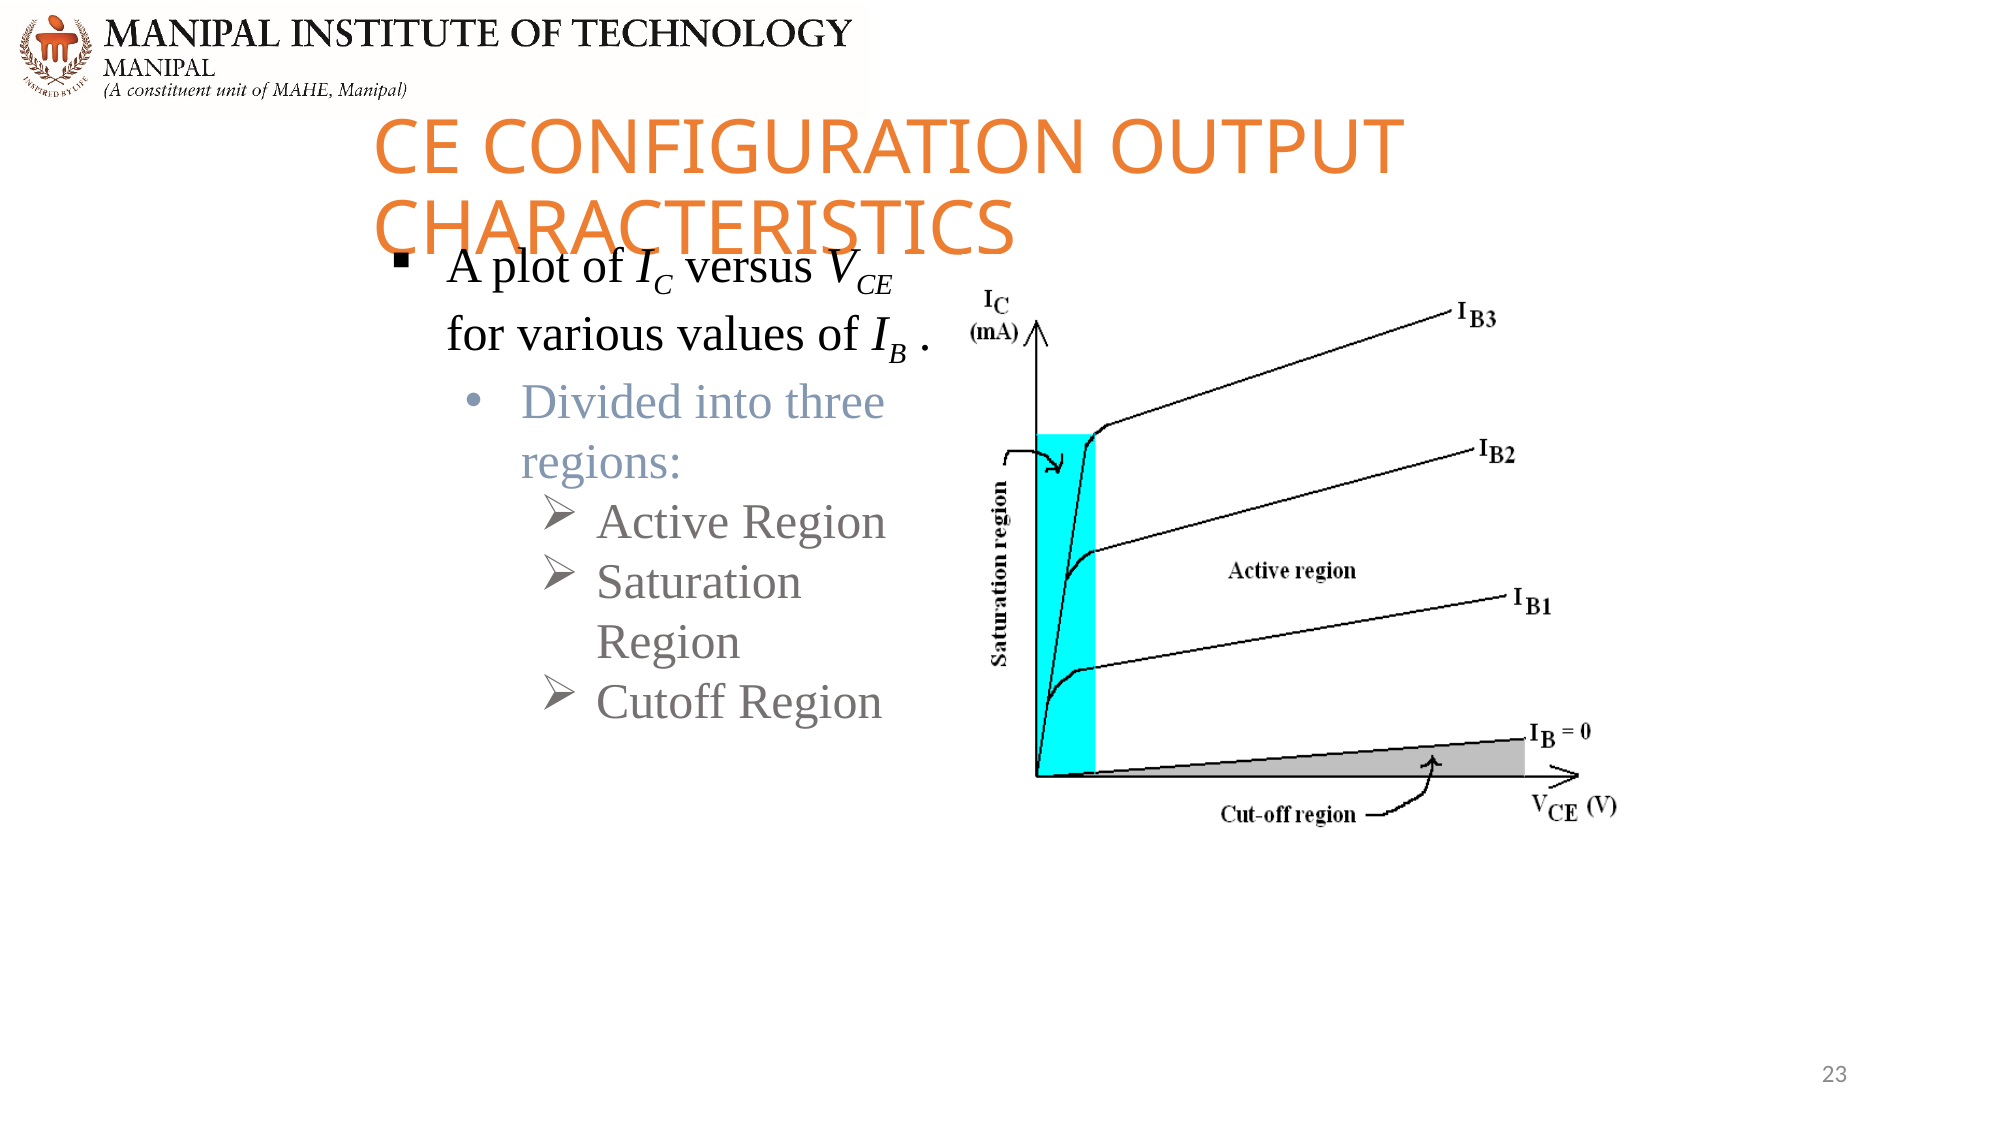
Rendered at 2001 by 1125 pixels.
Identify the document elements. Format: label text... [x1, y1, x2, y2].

title CE CONFIGURATION OUTPUT CHARACTERISTICS [357, 101, 2000, 320]
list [962, 254, 1625, 838]
picture [0, 2, 869, 119]
text_box A plot of IC versus VCE for various values of IB . Divided into three regions: Active Region Saturation Region Cutoff Region [299, 224, 963, 805]
slide_number 23 [1412, 1042, 1863, 1103]
